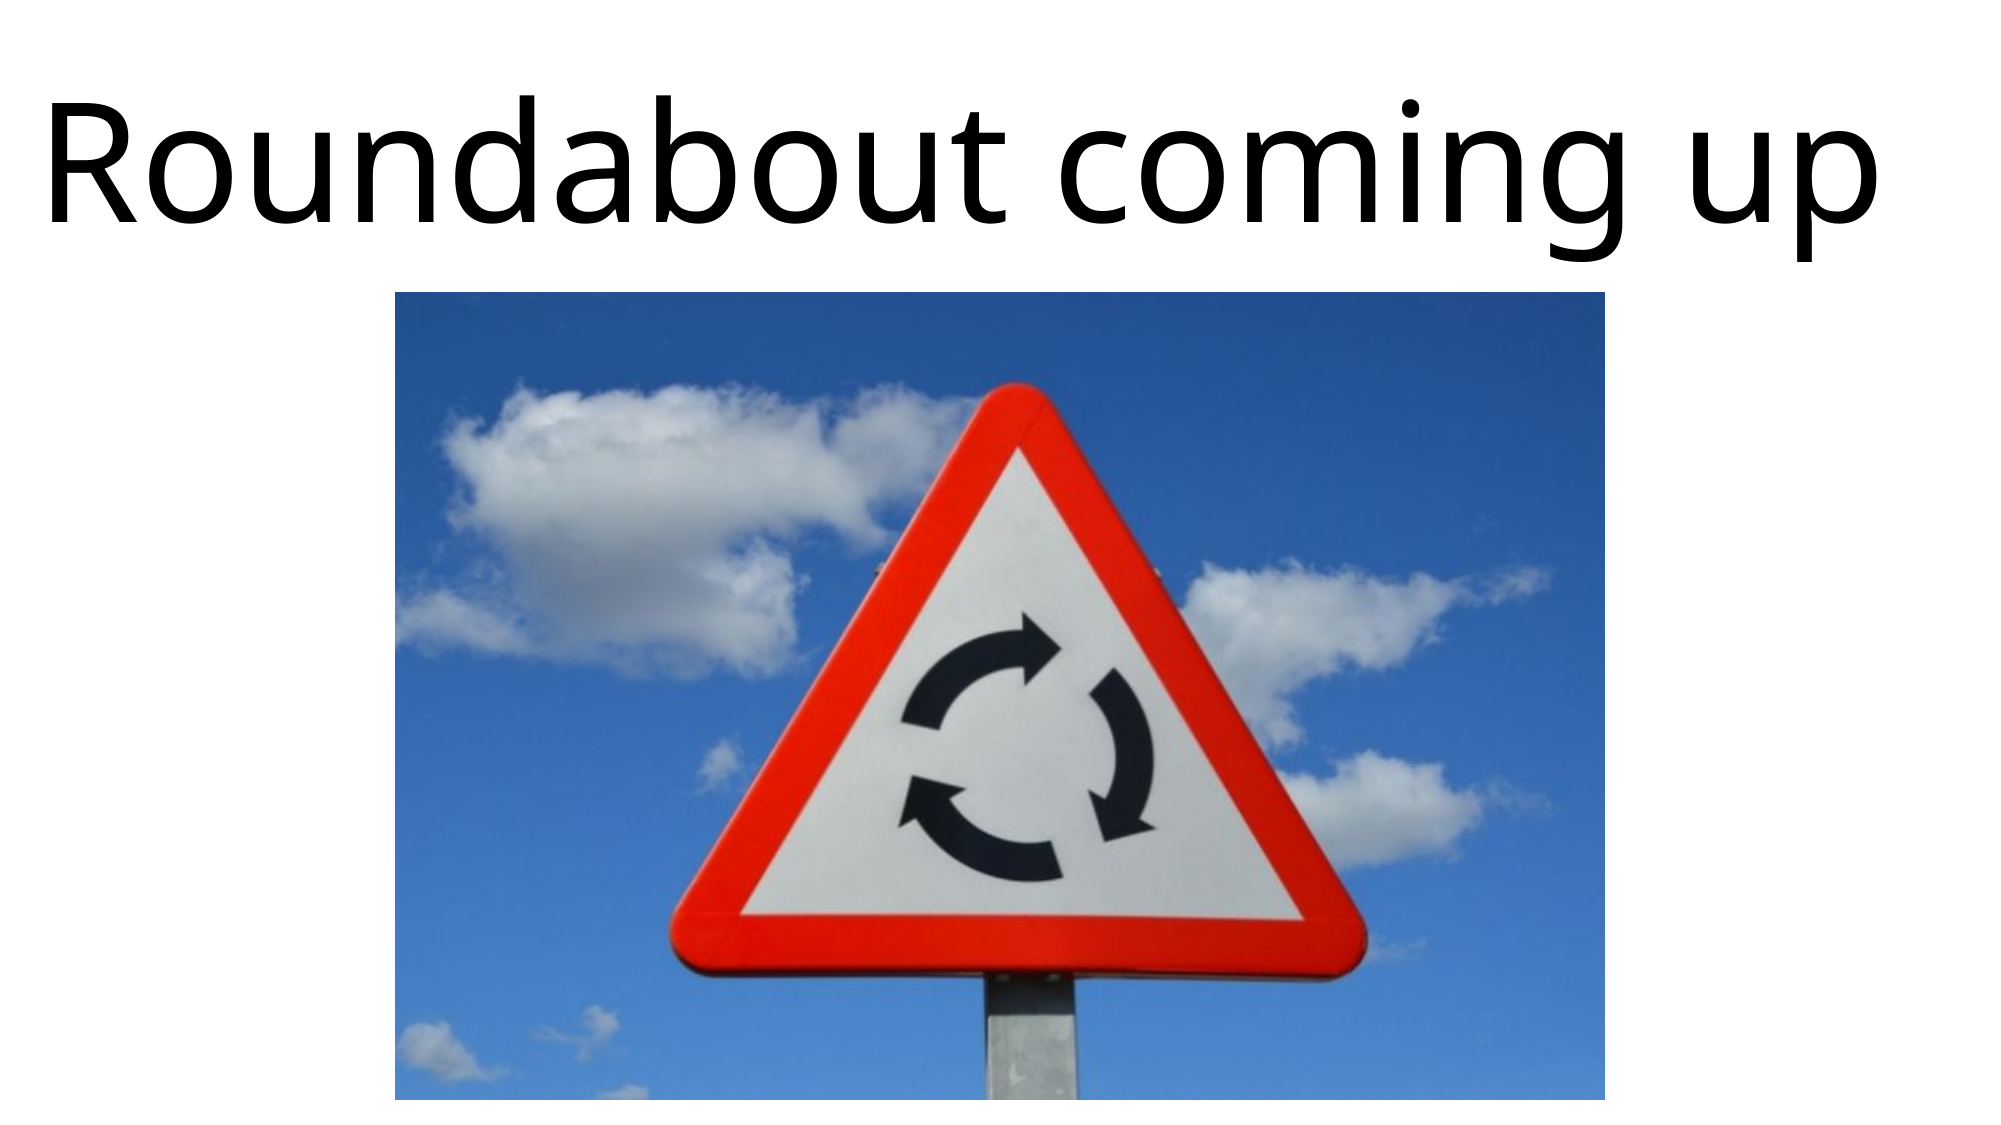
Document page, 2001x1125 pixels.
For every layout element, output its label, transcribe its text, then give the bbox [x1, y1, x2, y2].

title Roundabout coming up [21, 59, 1933, 278]
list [395, 292, 1605, 1100]
